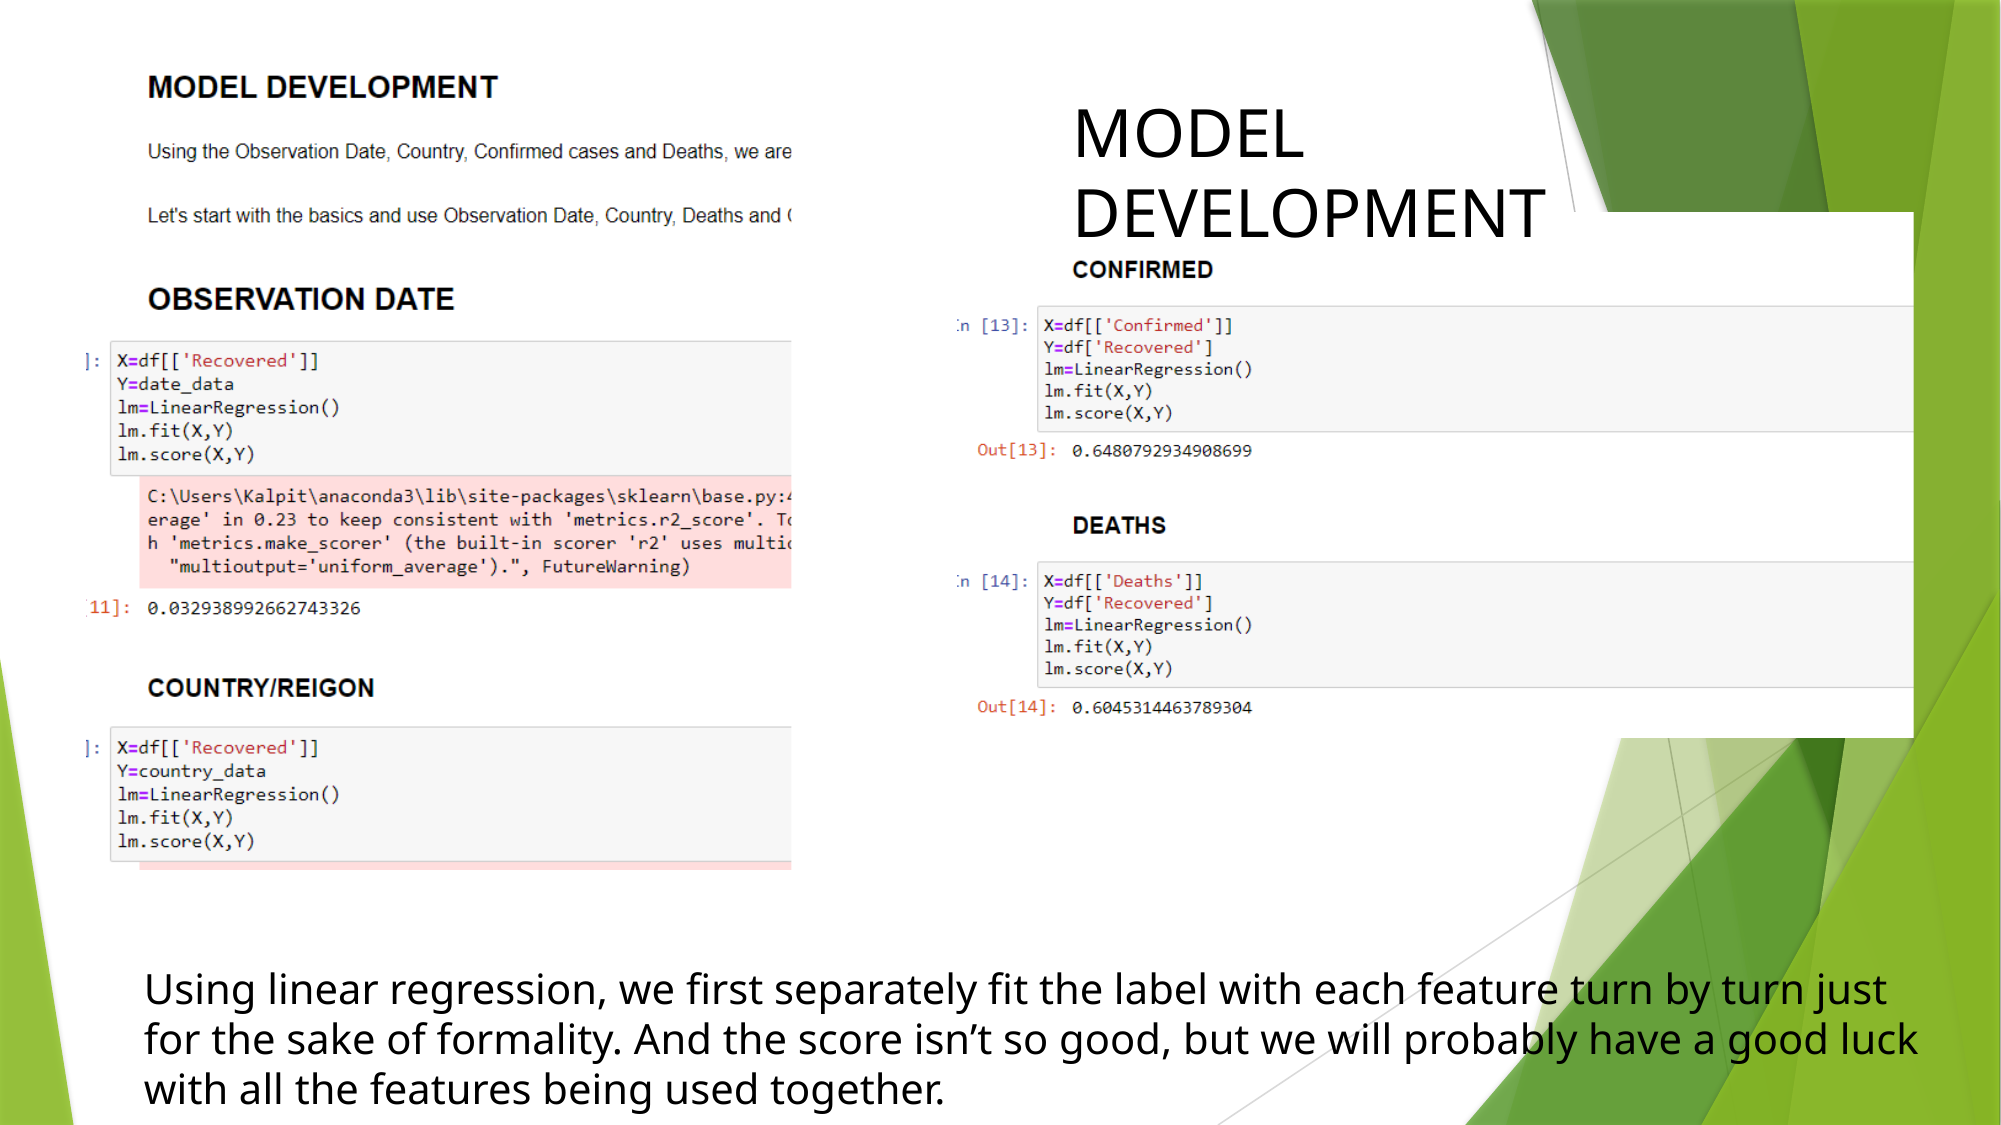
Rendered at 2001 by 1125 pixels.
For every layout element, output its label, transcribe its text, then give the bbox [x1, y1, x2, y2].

picture [956, 212, 1915, 738]
text_box Using linear regression, we first separately fit the label with each feature turn by turn just for the sake of formality. And the score isn’t so good, but we will probably have a good luck with all the features being used together. [129, 955, 1957, 1121]
text_box MODEL DEVELOPMENT [1057, 83, 1776, 211]
picture [85, 48, 792, 871]
